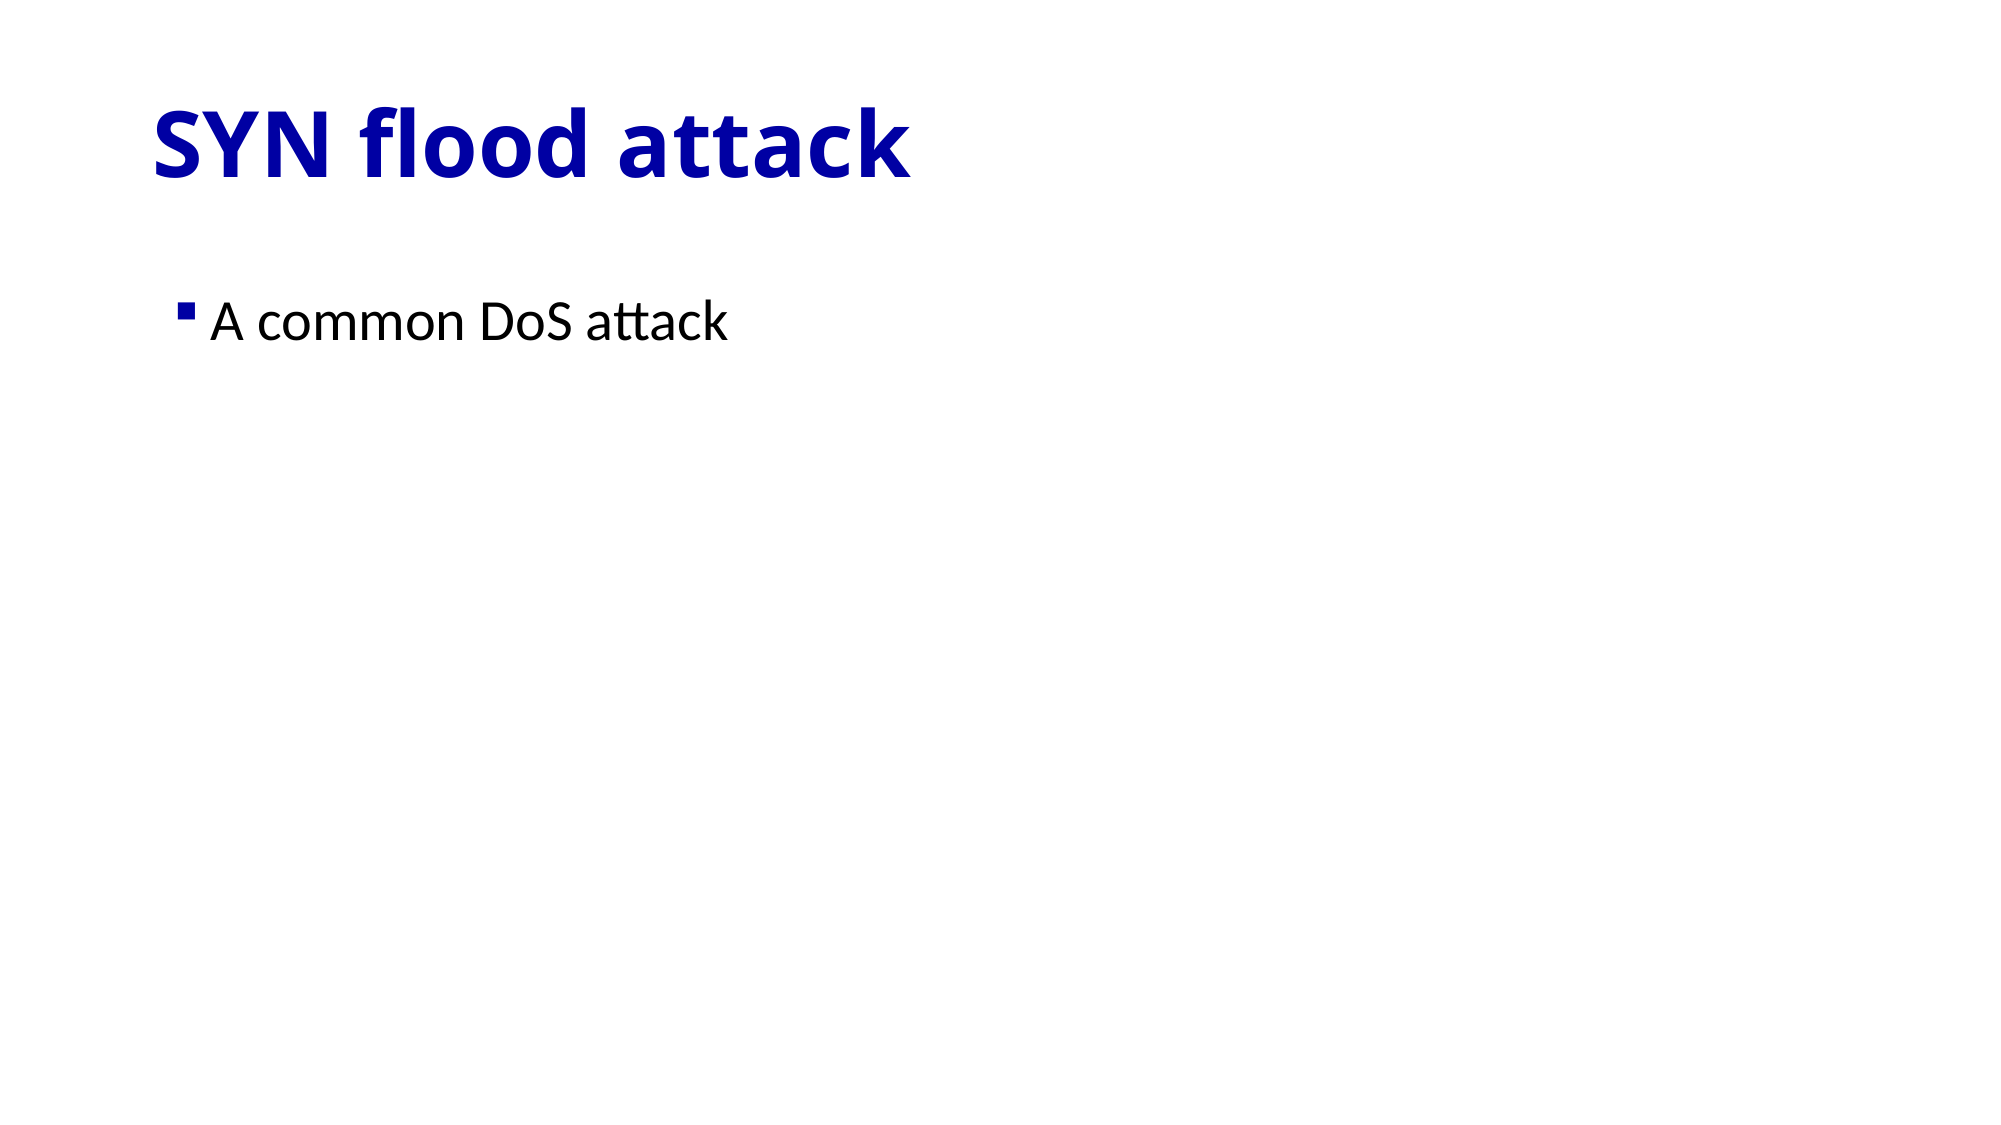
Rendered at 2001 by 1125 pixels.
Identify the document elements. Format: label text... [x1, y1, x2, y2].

title SYN flood attack [137, 74, 1863, 221]
list A common DoS attack [137, 282, 1863, 997]
